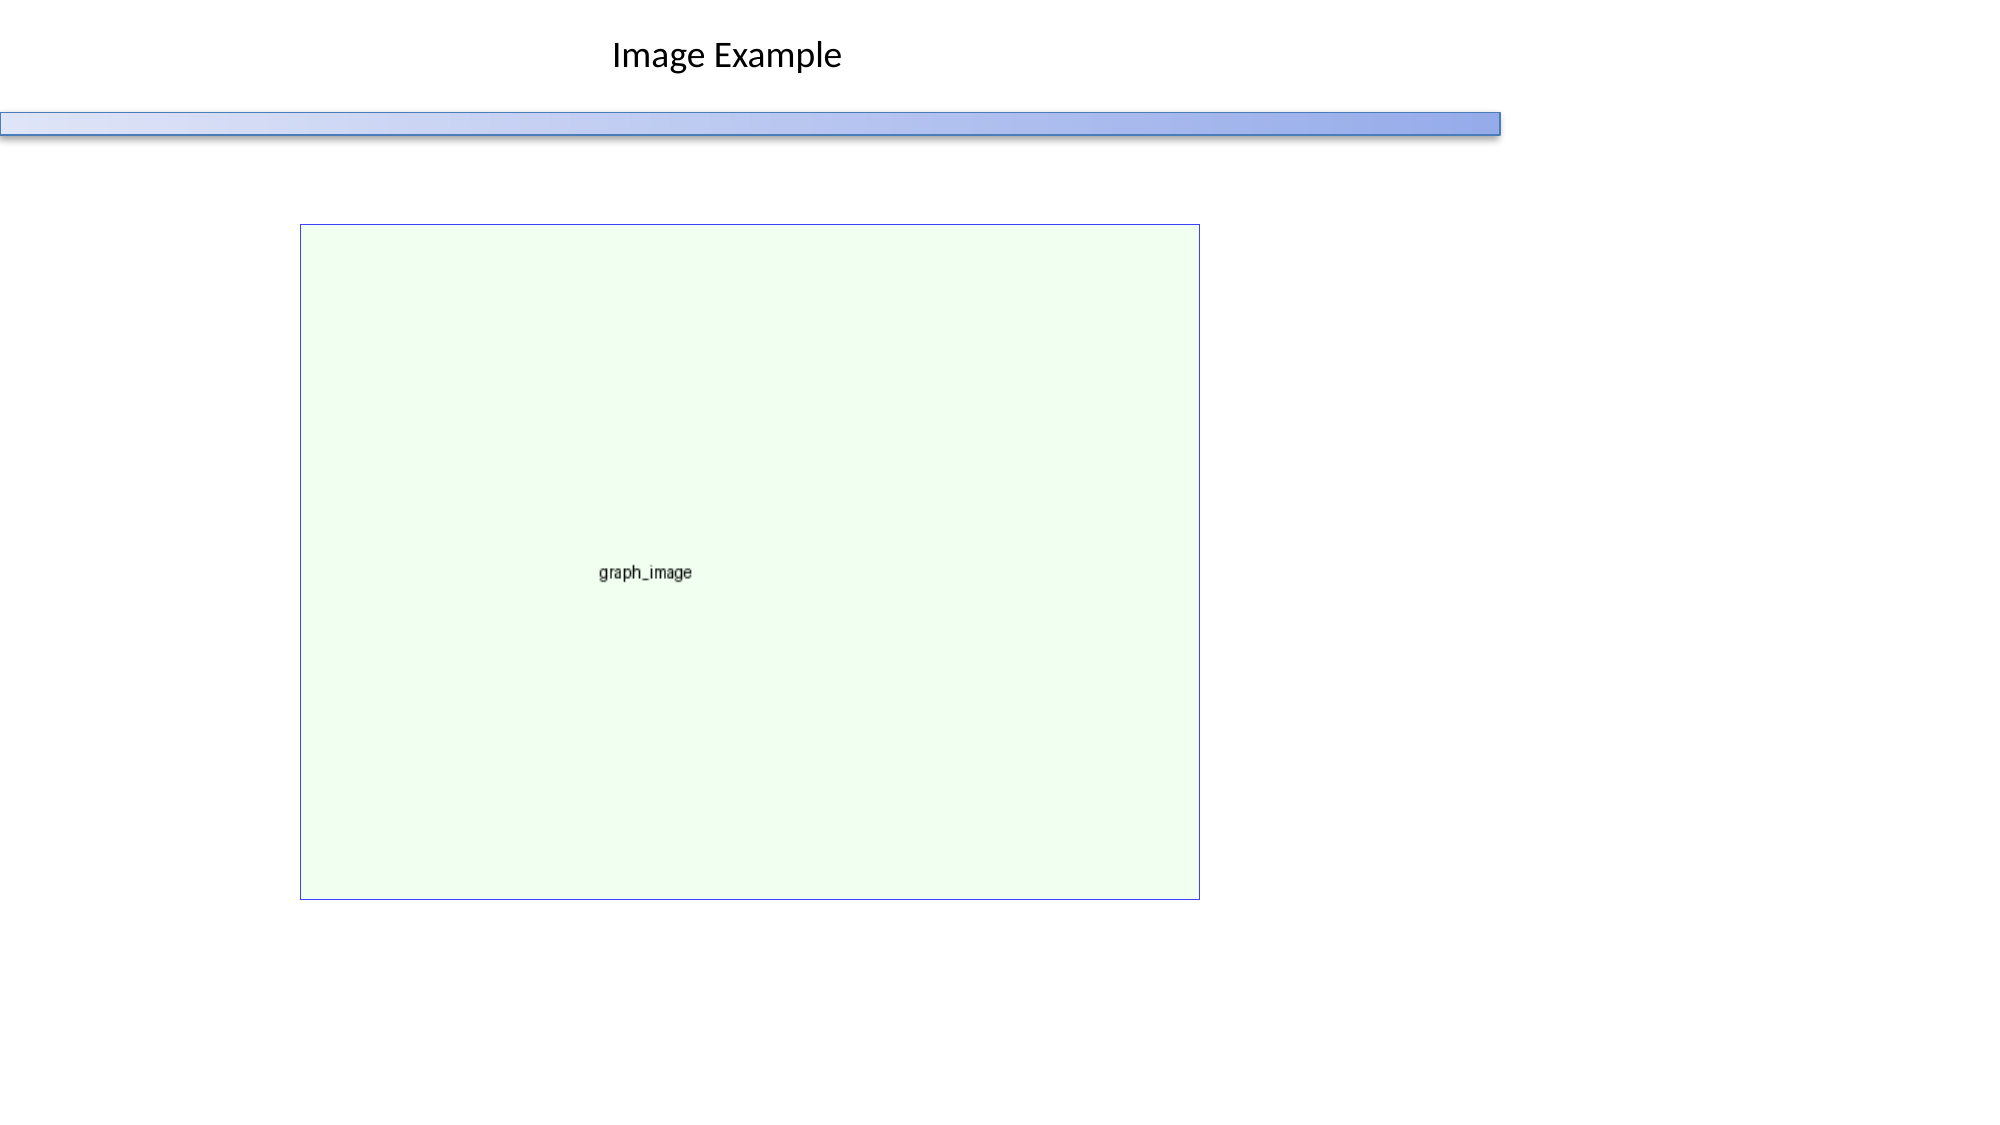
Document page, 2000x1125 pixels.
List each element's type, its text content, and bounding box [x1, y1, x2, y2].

picture [299, 224, 1201, 901]
text_box Image Example [597, 22, 858, 83]
text_box [0, 112, 1501, 136]
